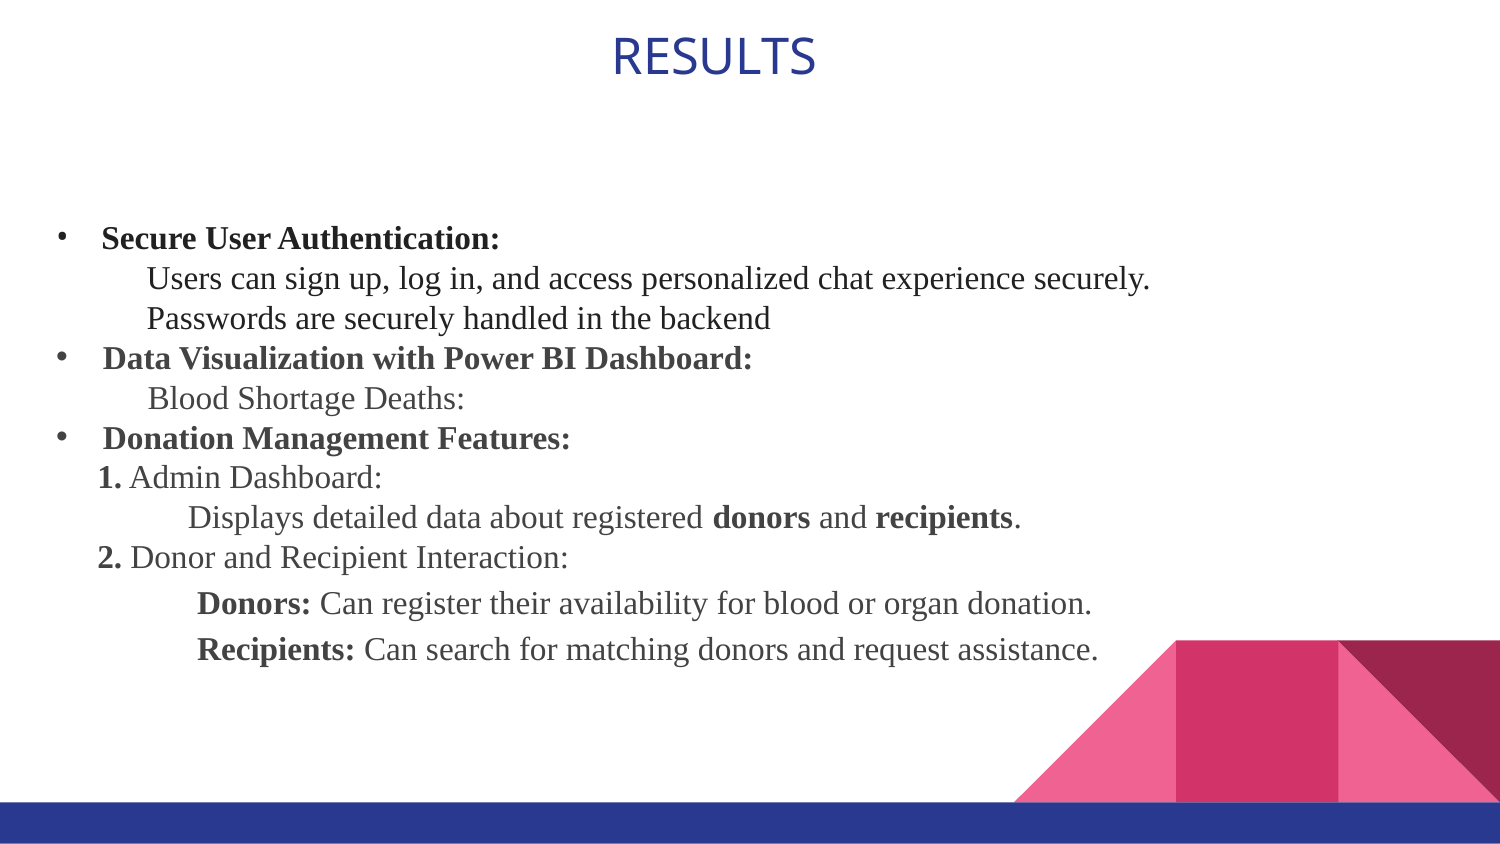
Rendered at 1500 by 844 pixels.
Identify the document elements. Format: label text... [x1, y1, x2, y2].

list Secure User Authentication: Users can sign up, log in, and access personalized chat experience securely. Passwords are securely handled in the backend Data Visualization with Power BI Dashboard: Blood Shortage Deaths: Donation Management Features: 1. Admin Dashboard: Displays detailed data about registered donors and recipients. 2. Donor and Recipient Interaction: Donors: Can register their availability for blood or organ donation. Recipients: Can search for matching donors and request assistance. [40, 168, 1186, 715]
title RESULTS [15, 9, 1414, 101]
